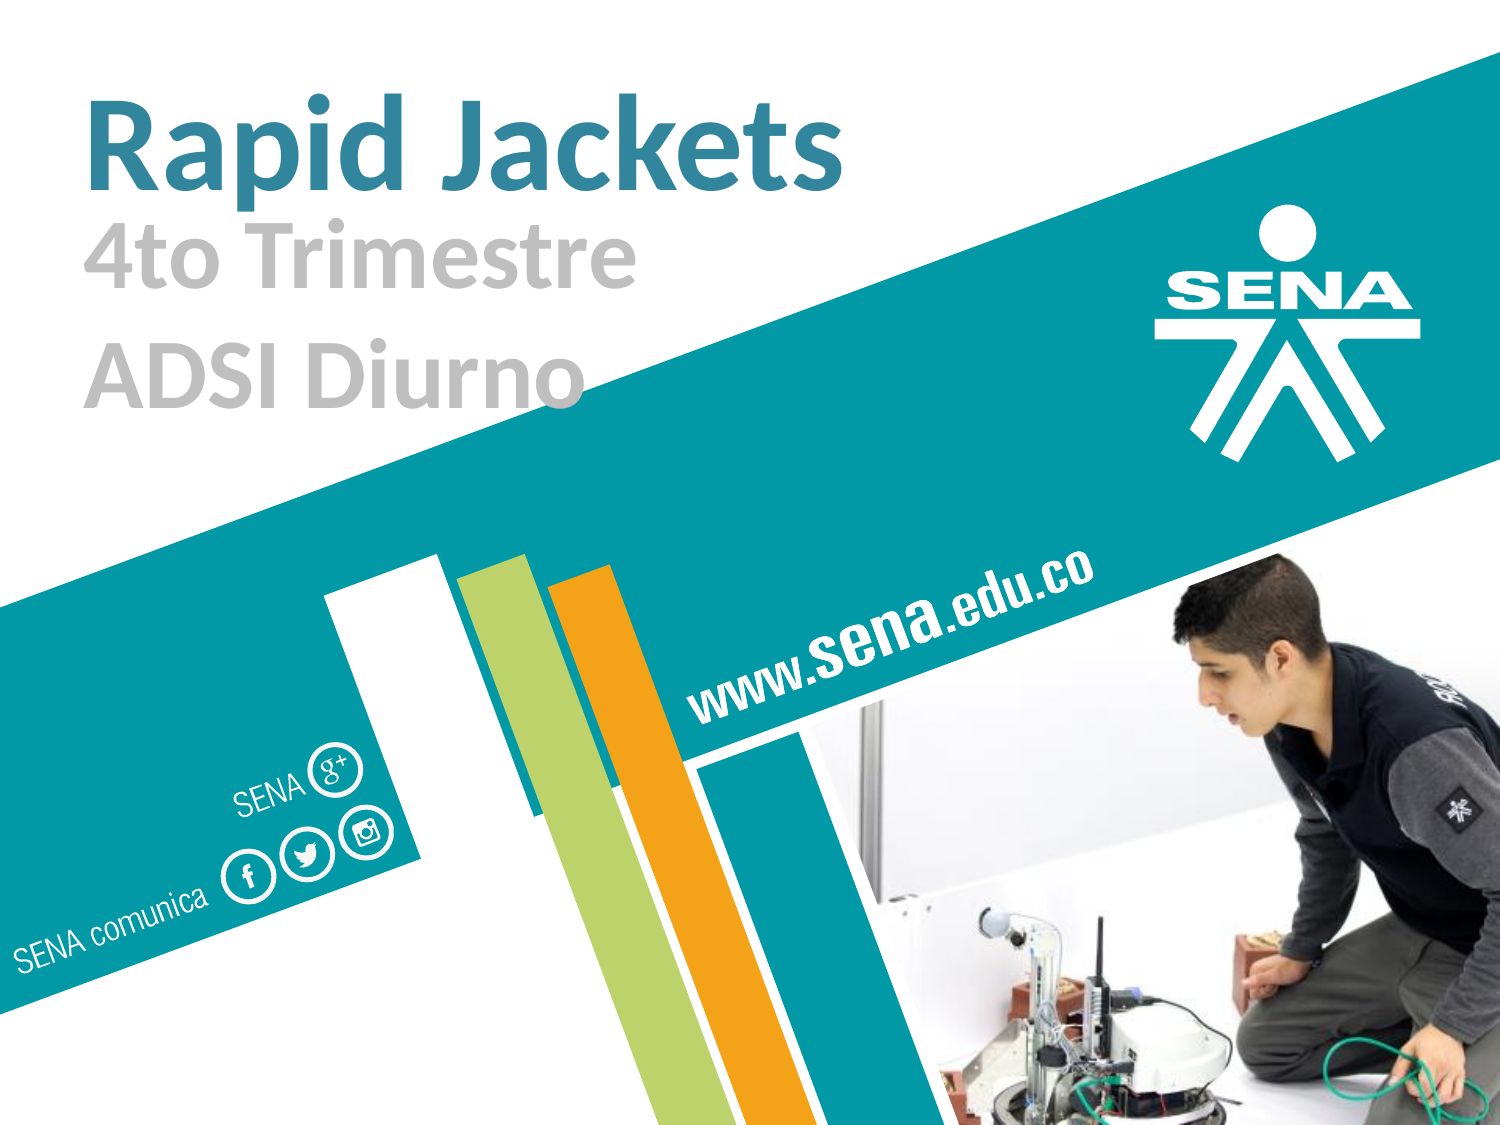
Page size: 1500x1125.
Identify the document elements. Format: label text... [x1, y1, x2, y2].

text_box Rapid Jackets [68, 59, 1397, 212]
text_box 4to Trimestre ADSI Diurno [68, 212, 1282, 405]
picture [812, 523, 1500, 1125]
